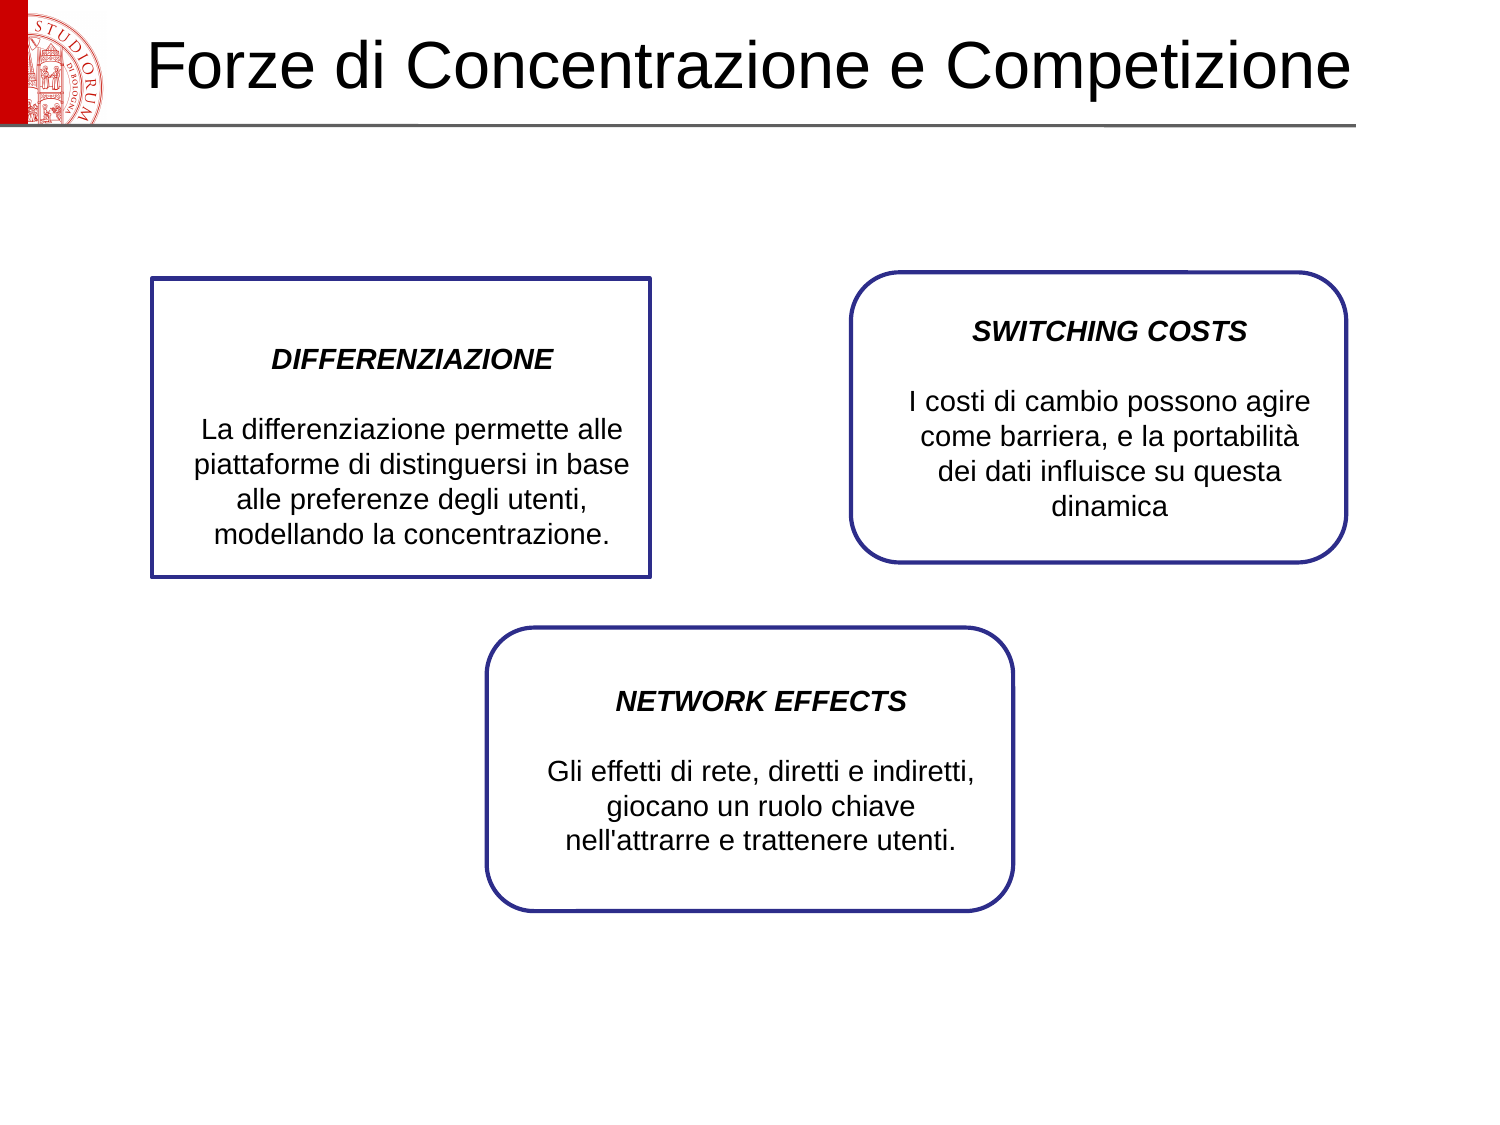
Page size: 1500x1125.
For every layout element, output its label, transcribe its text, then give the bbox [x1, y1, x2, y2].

text_box NETWORK EFFECTS Gli effetti di rete, diretti e indiretti, giocano un ruolo chiave nell'attrarre e trattenere utenti. [484, 625, 1016, 914]
title Forze di Concentrazione e Competizione [75, 7, 1425, 114]
picture [28, 11, 107, 123]
list DIFFERENZIAZIONE La differenziazione permette alle piattaforme di distinguersi in base alle preferenze degli utenti, modellando la concentrazione. [150, 276, 652, 579]
text_box SWITCHING COSTS I costi di cambio possono agire come barriera, e la portabilità dei dati influisce su questa dinamica [848, 270, 1349, 565]
